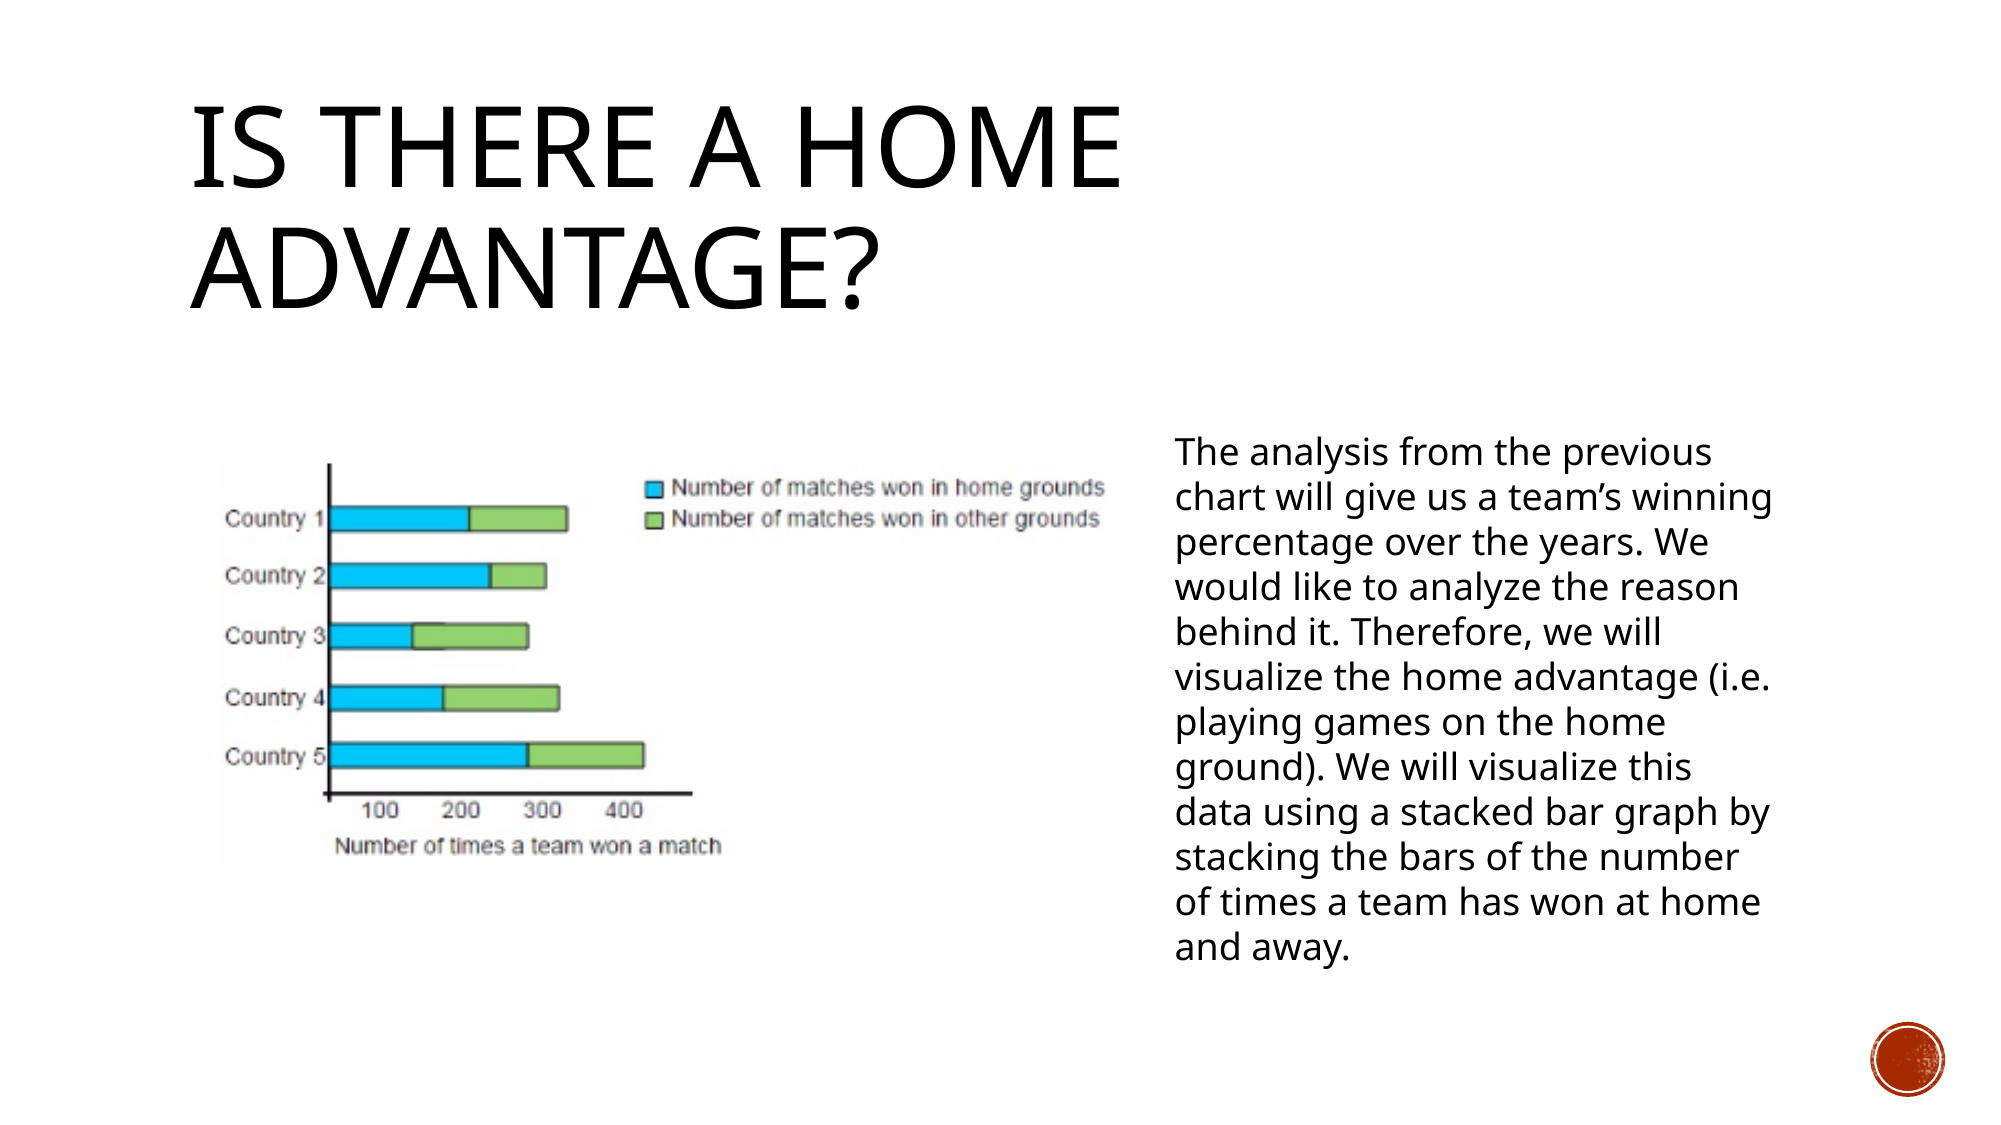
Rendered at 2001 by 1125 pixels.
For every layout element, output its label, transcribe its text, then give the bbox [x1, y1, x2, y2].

text_box The analysis from the previous chart will give us a team’s winning percentage over the years. We would like to analyze the reason behind it. Therefore, we will visualize the home advantage (i.e. playing games on the home ground). We will visualize this data using a stacked bar graph by stacking the bars of the number of times a team has won at home and away. [1159, 420, 1794, 976]
picture [196, 420, 1131, 867]
title Is there a home advantage? [175, 79, 1826, 344]
